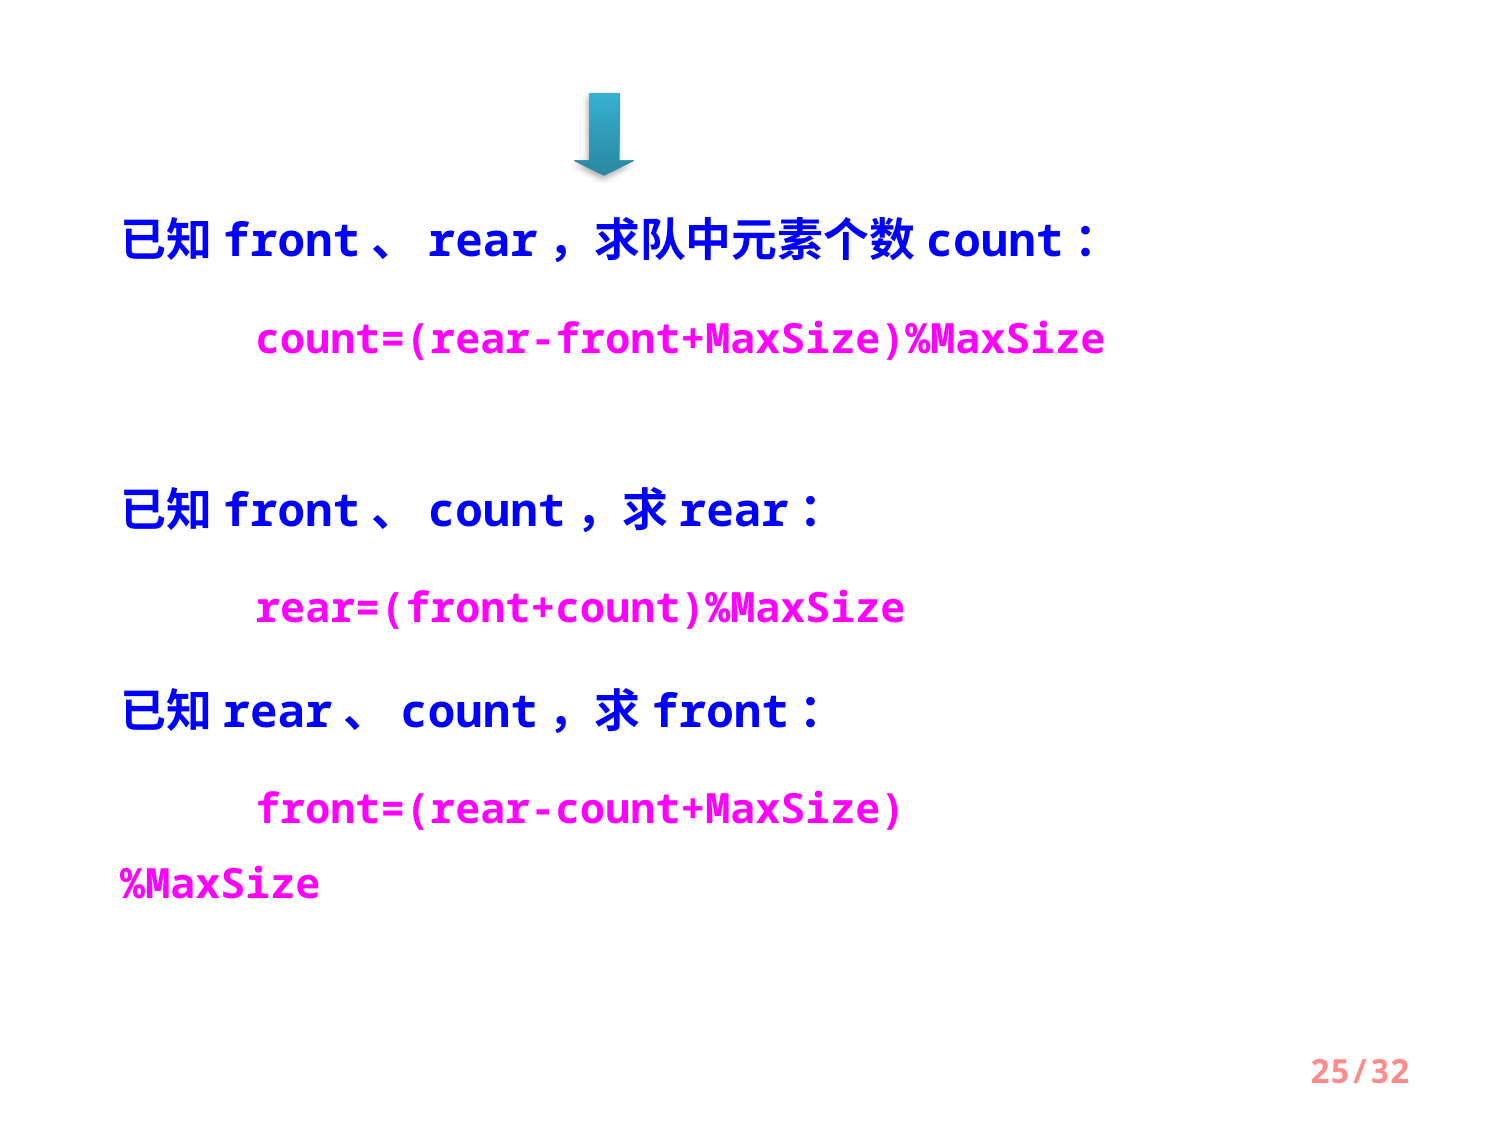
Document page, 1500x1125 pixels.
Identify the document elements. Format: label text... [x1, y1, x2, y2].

text_box 已知front、rear，求队中元素个数count： count=(rear-front+MaxSize)%MaxSize [105, 175, 1301, 369]
slide_number 25/32 [1074, 1042, 1425, 1103]
text_box 已知front、count，求rear： rear=(front+count)%MaxSize 已知rear、count，求front： front=(rear-count+MaxSize)%MaxSize [105, 445, 1090, 915]
text_box [574, 92, 635, 176]
